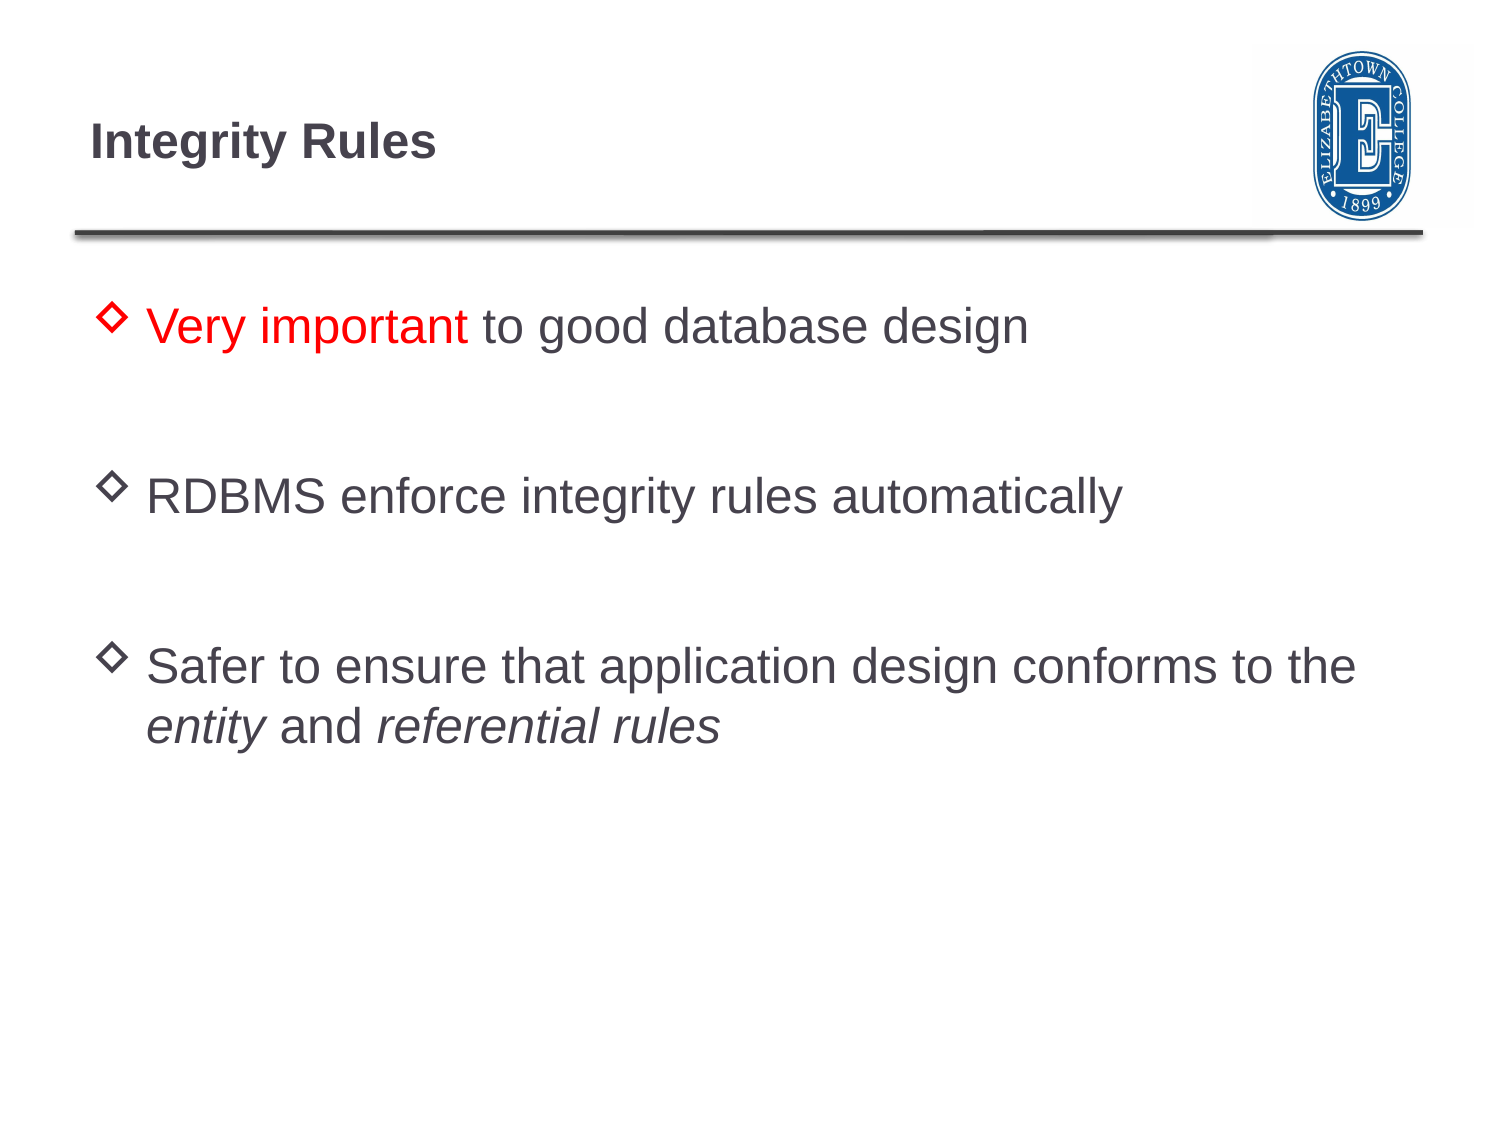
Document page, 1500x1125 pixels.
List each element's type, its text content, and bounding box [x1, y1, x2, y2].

picture [1272, 44, 1474, 228]
list Very important to good database design RDBMS enforce integrity rules automatically Safer to ensure that application design conforms to the entity and referential rules [75, 285, 1405, 822]
title Integrity Rules [74, 44, 1272, 233]
